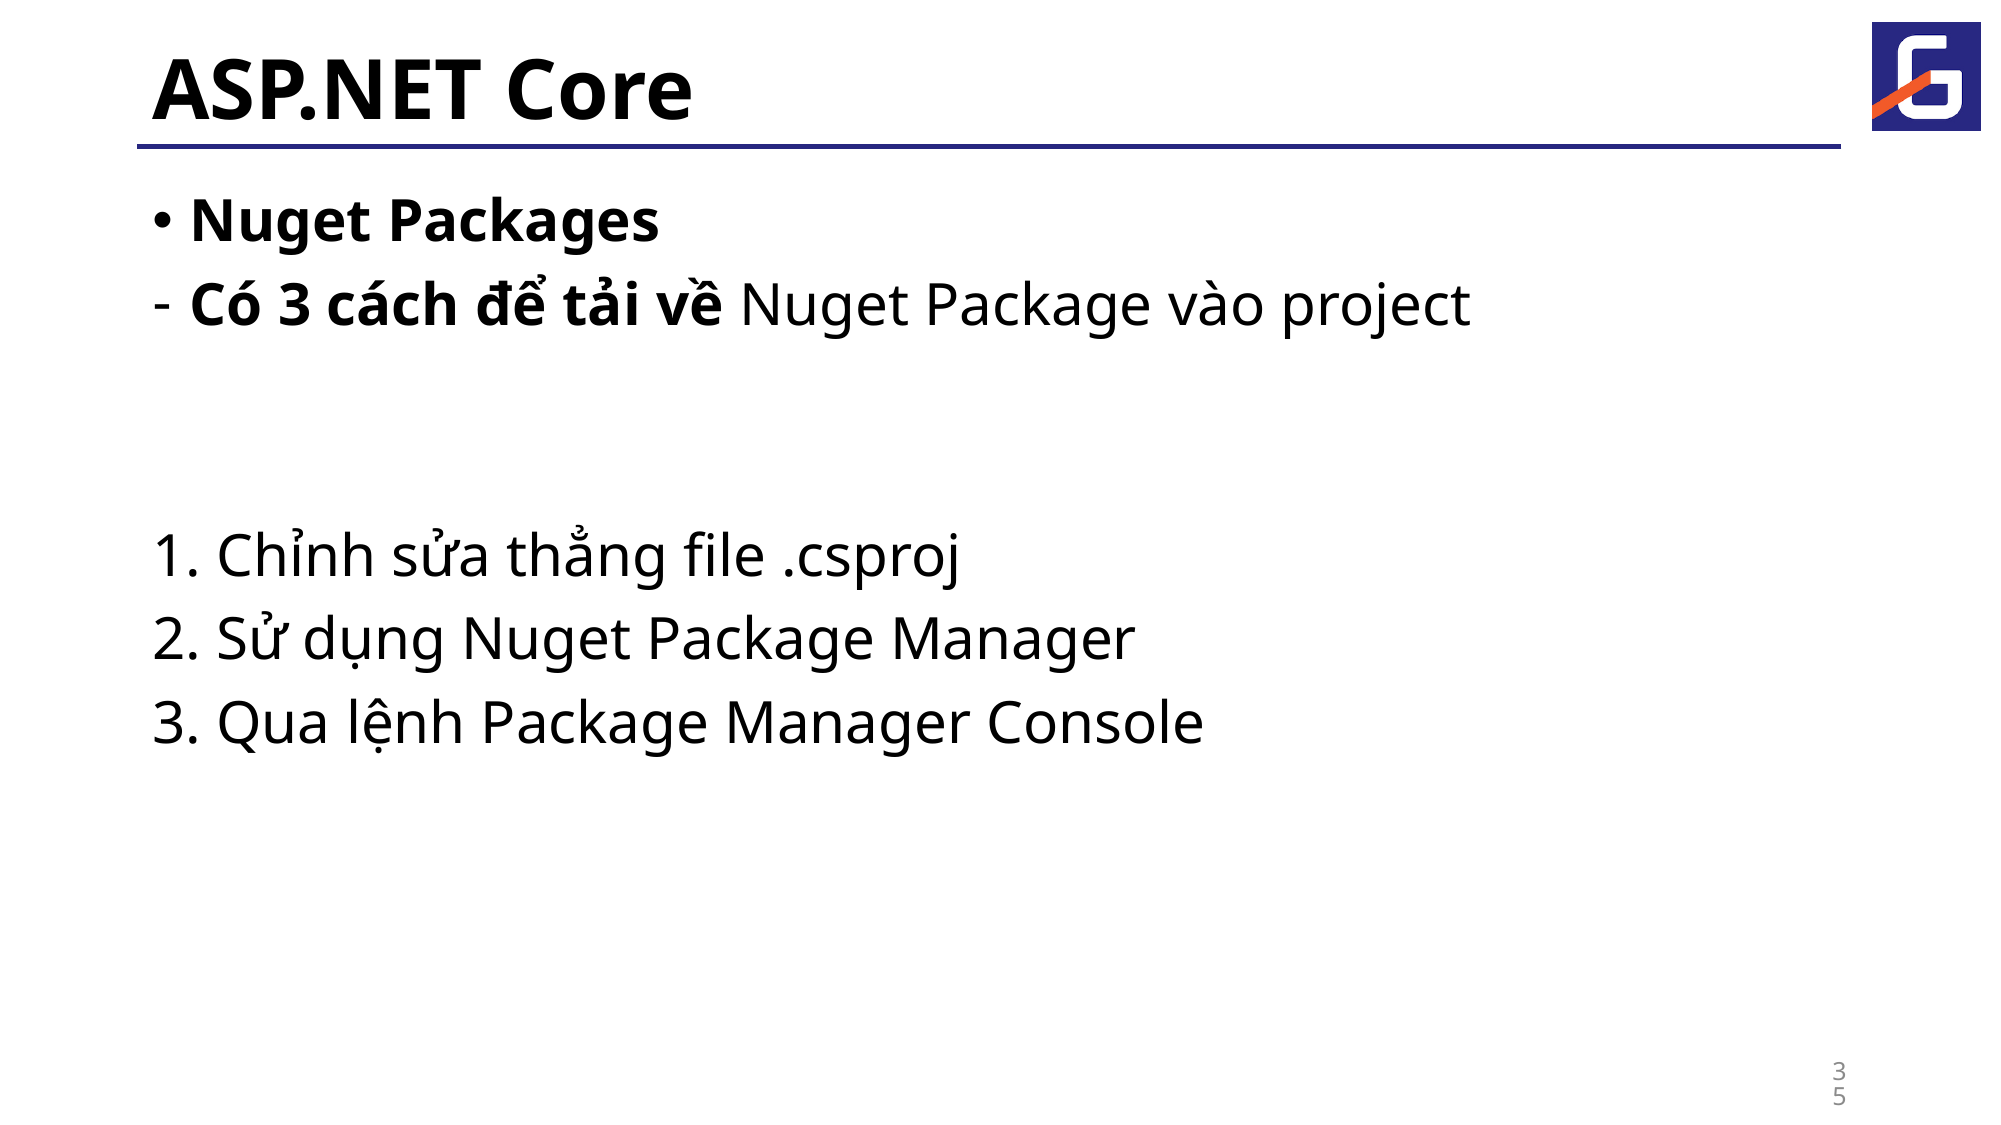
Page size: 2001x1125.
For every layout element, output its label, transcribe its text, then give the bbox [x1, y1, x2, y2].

title ASP.NET Core [137, 26, 1863, 160]
picture [1872, 22, 1981, 131]
list Nuget Packages Có 3 cách để tải về Nuget Package vào project 1. Chỉnh sửa thẳng file .csproj 2. Sử dụng Nuget Package Manager 3. Qua lệnh Package Manager Console [137, 183, 1818, 1014]
slide_number 35 [1817, 1050, 1863, 1095]
